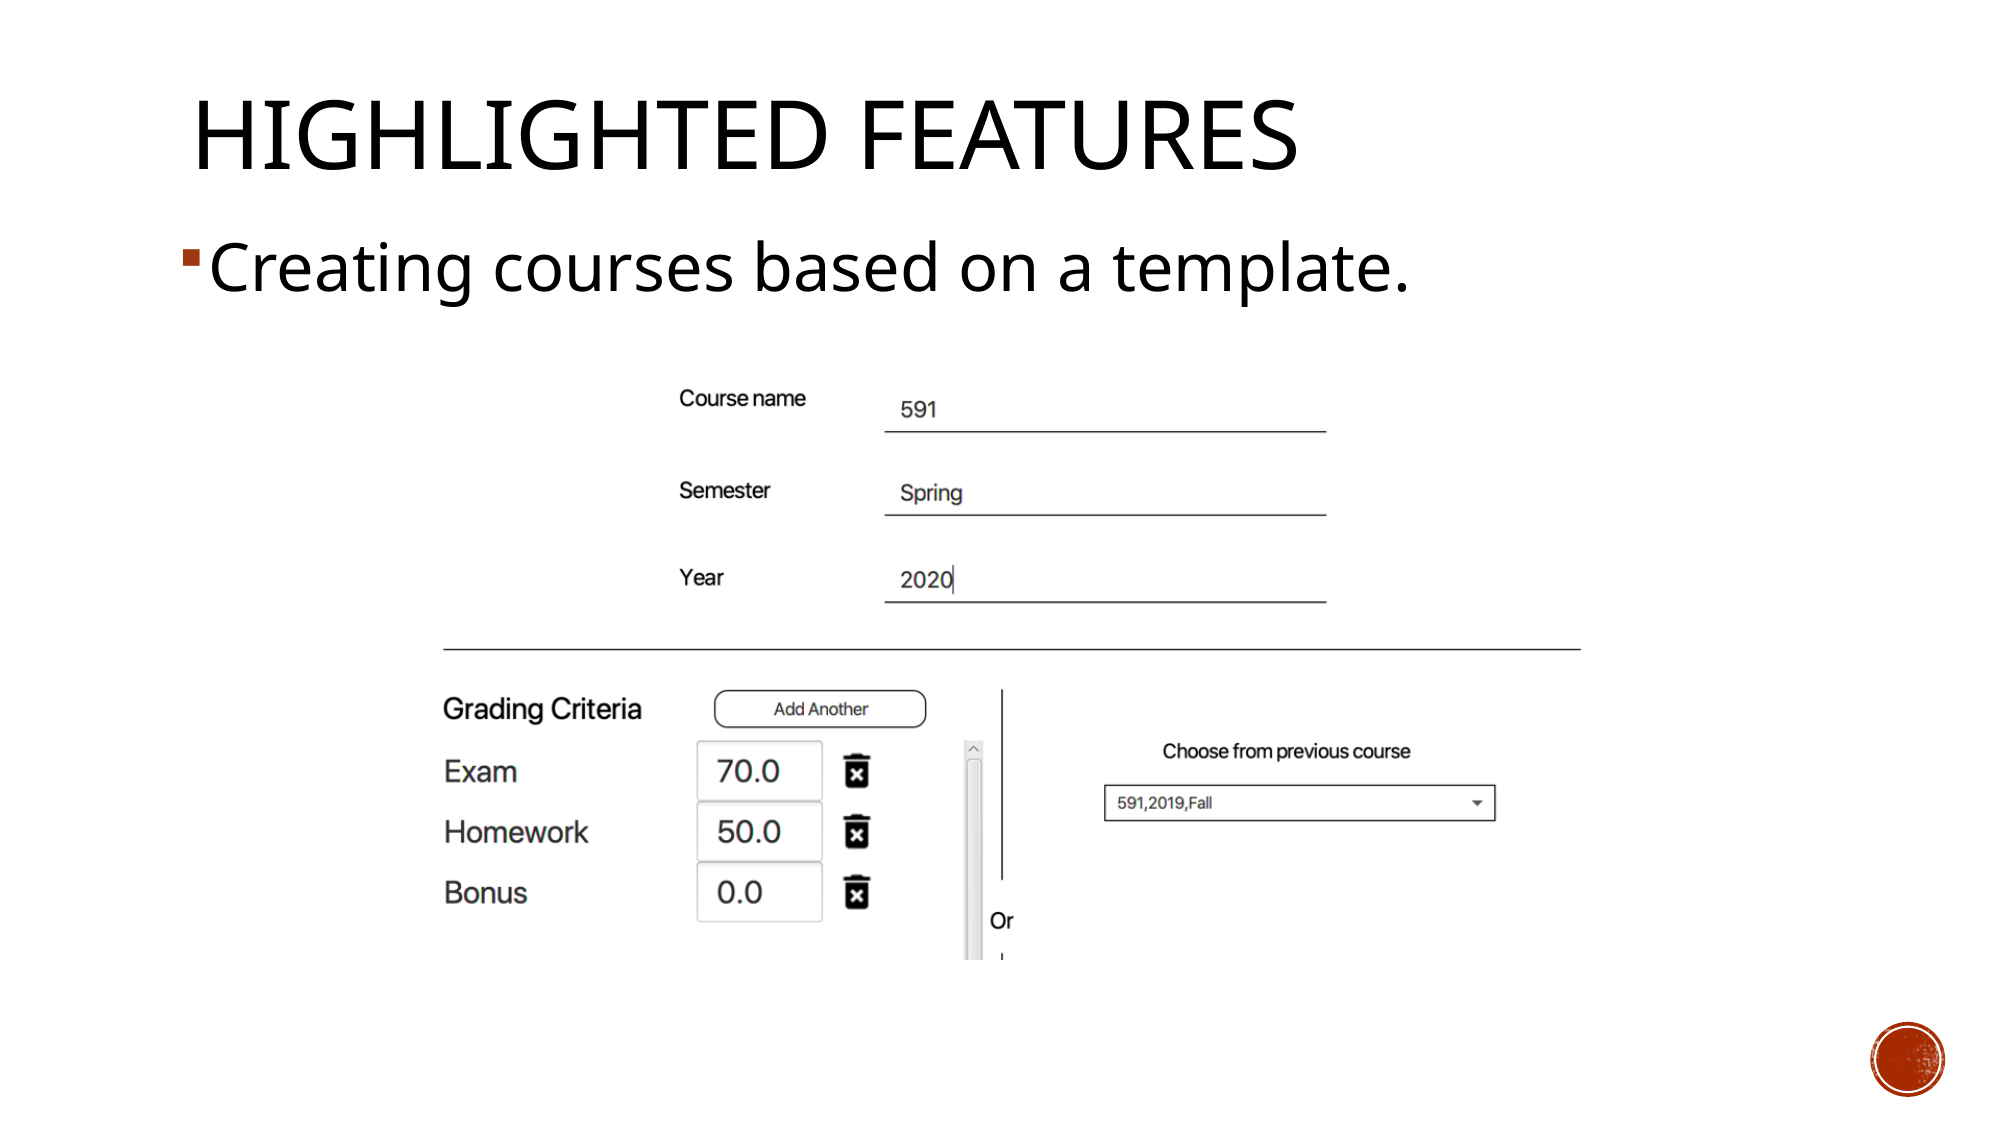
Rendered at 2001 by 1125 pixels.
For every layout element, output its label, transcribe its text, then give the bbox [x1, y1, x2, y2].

picture [388, 353, 1613, 960]
title Highlighted features [175, 79, 1826, 199]
list Creating courses based on a template. [163, 225, 1800, 326]
